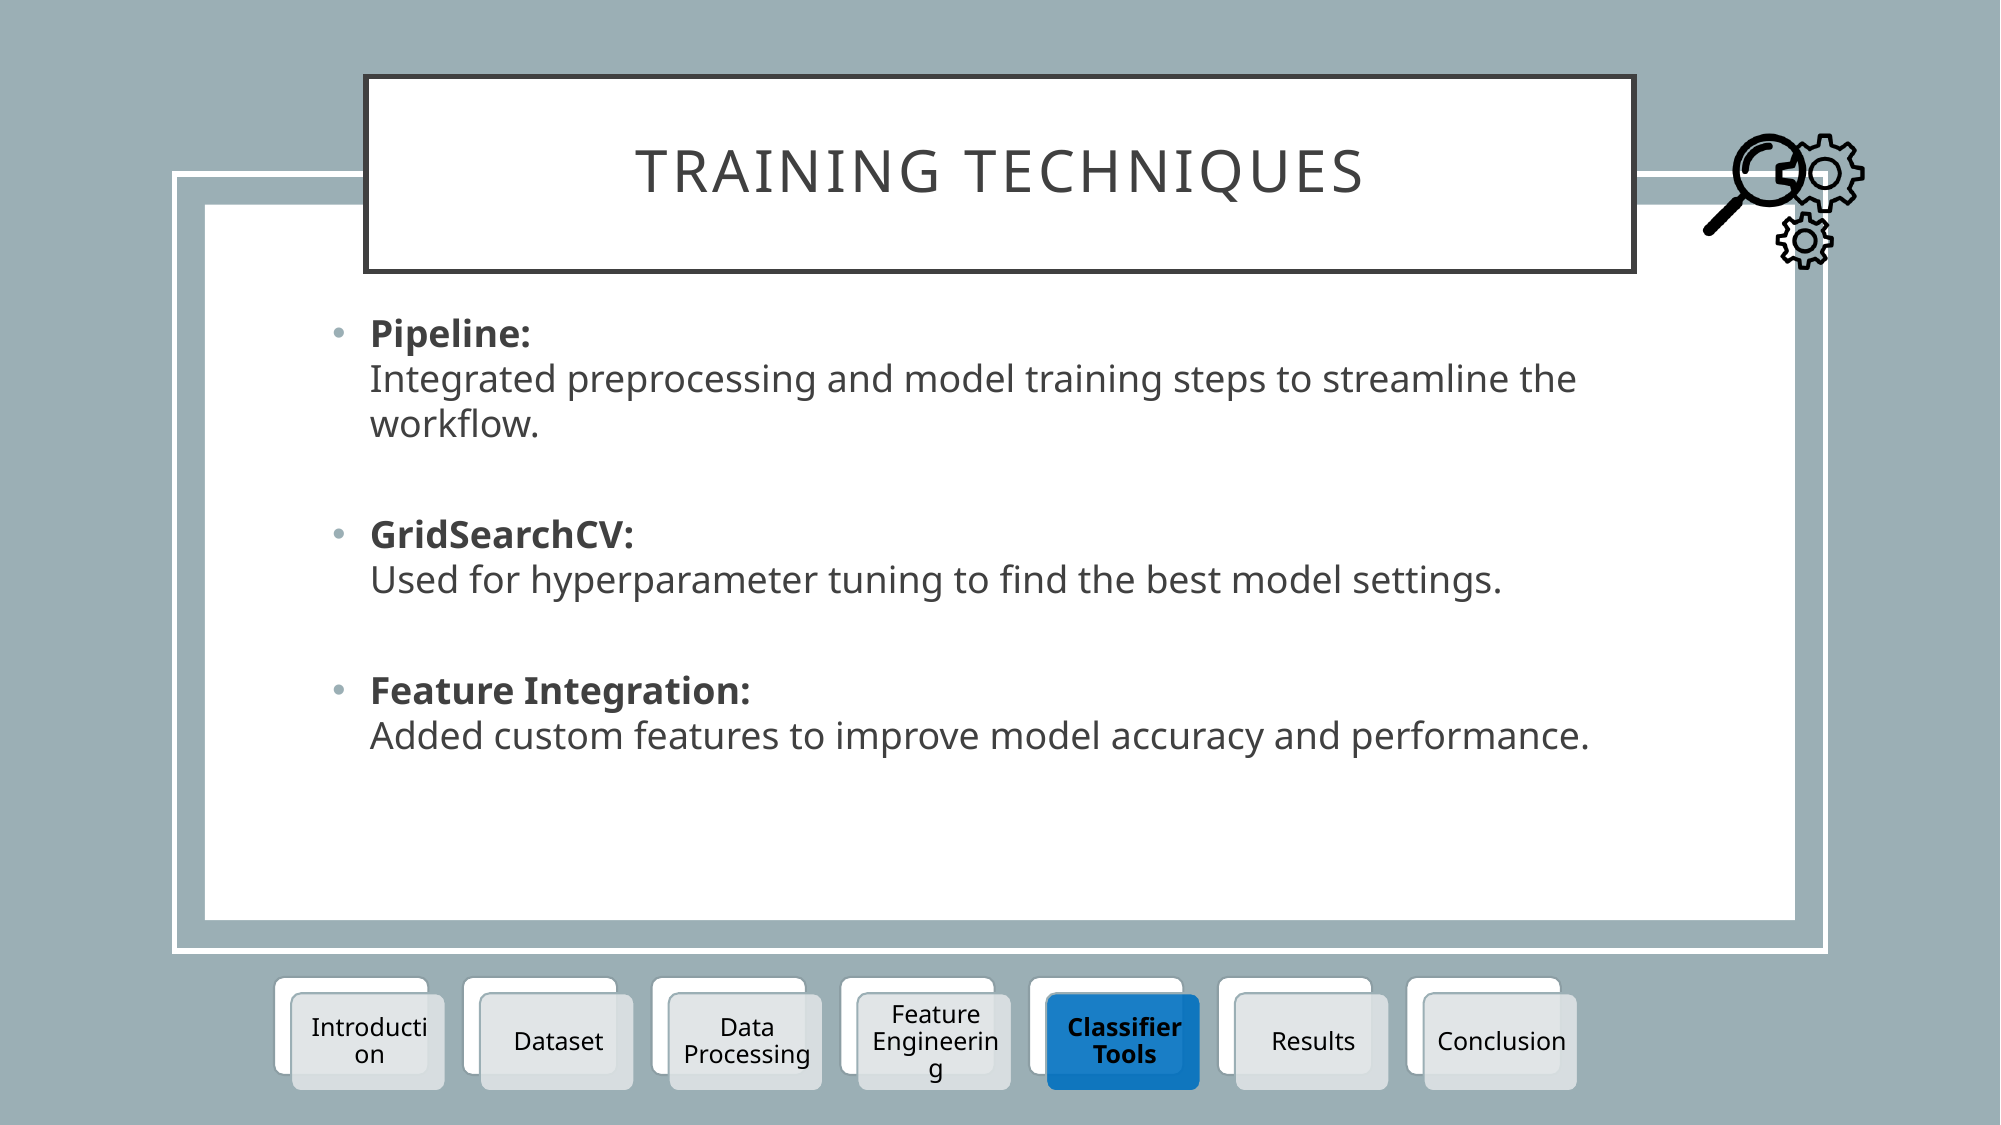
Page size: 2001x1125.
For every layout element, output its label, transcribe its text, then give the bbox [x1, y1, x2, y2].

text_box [130, 976, 1721, 1092]
picture [1665, 83, 1902, 320]
list Pipeline: Integrated preprocessing and model training steps to streamline the workflow. GridSearchCV: Used for hyperparameter tuning to find the best model settings. Feature Integration: Added custom features to improve model accuracy and performance. [279, 302, 1722, 849]
title Training Techniques [363, 74, 1637, 274]
text_box [173, 173, 1827, 952]
text_box [0, 0, 2000, 1125]
